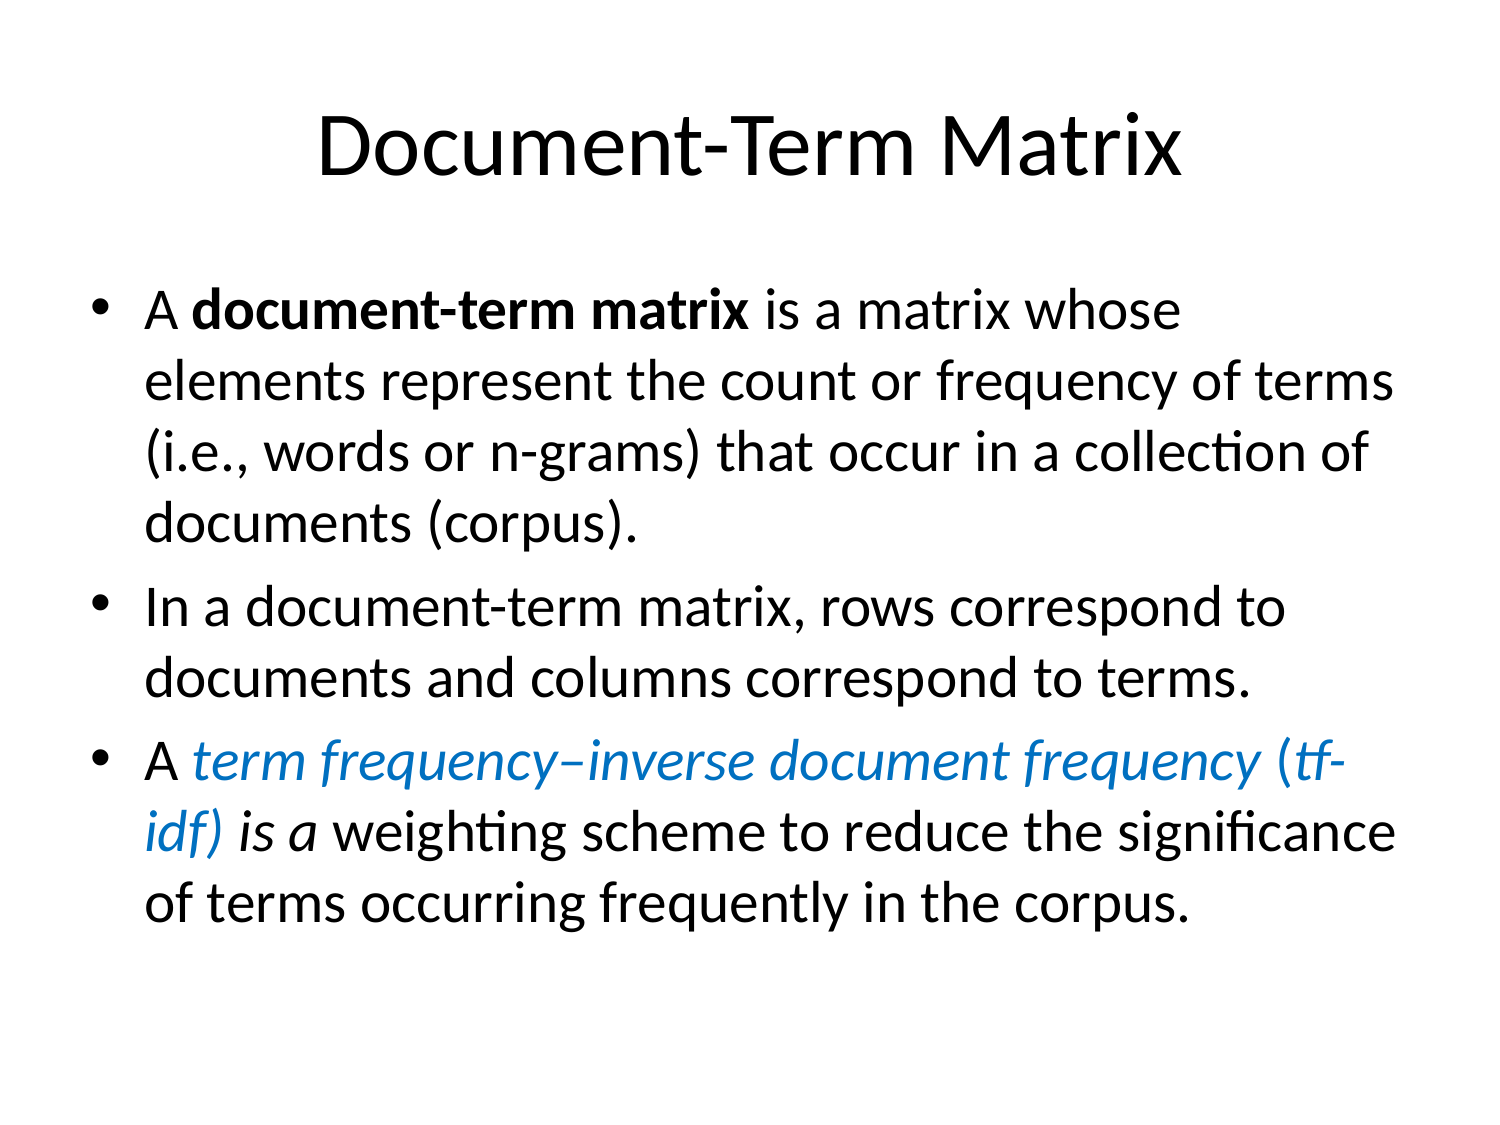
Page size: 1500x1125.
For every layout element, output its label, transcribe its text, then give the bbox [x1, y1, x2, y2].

title Document-Term Matrix [75, 45, 1425, 233]
list A document-term matrix is a matrix whose elements represent the count or frequency of terms (i.e., words or n-grams) that occur in a collection of documents (corpus). In a document-term matrix, rows correspond to documents and columns correspond to terms. A term frequency–inverse document frequency (tf-idf) is a weighting scheme to reduce the significance of terms occurring frequently in the corpus. [75, 262, 1425, 1005]
